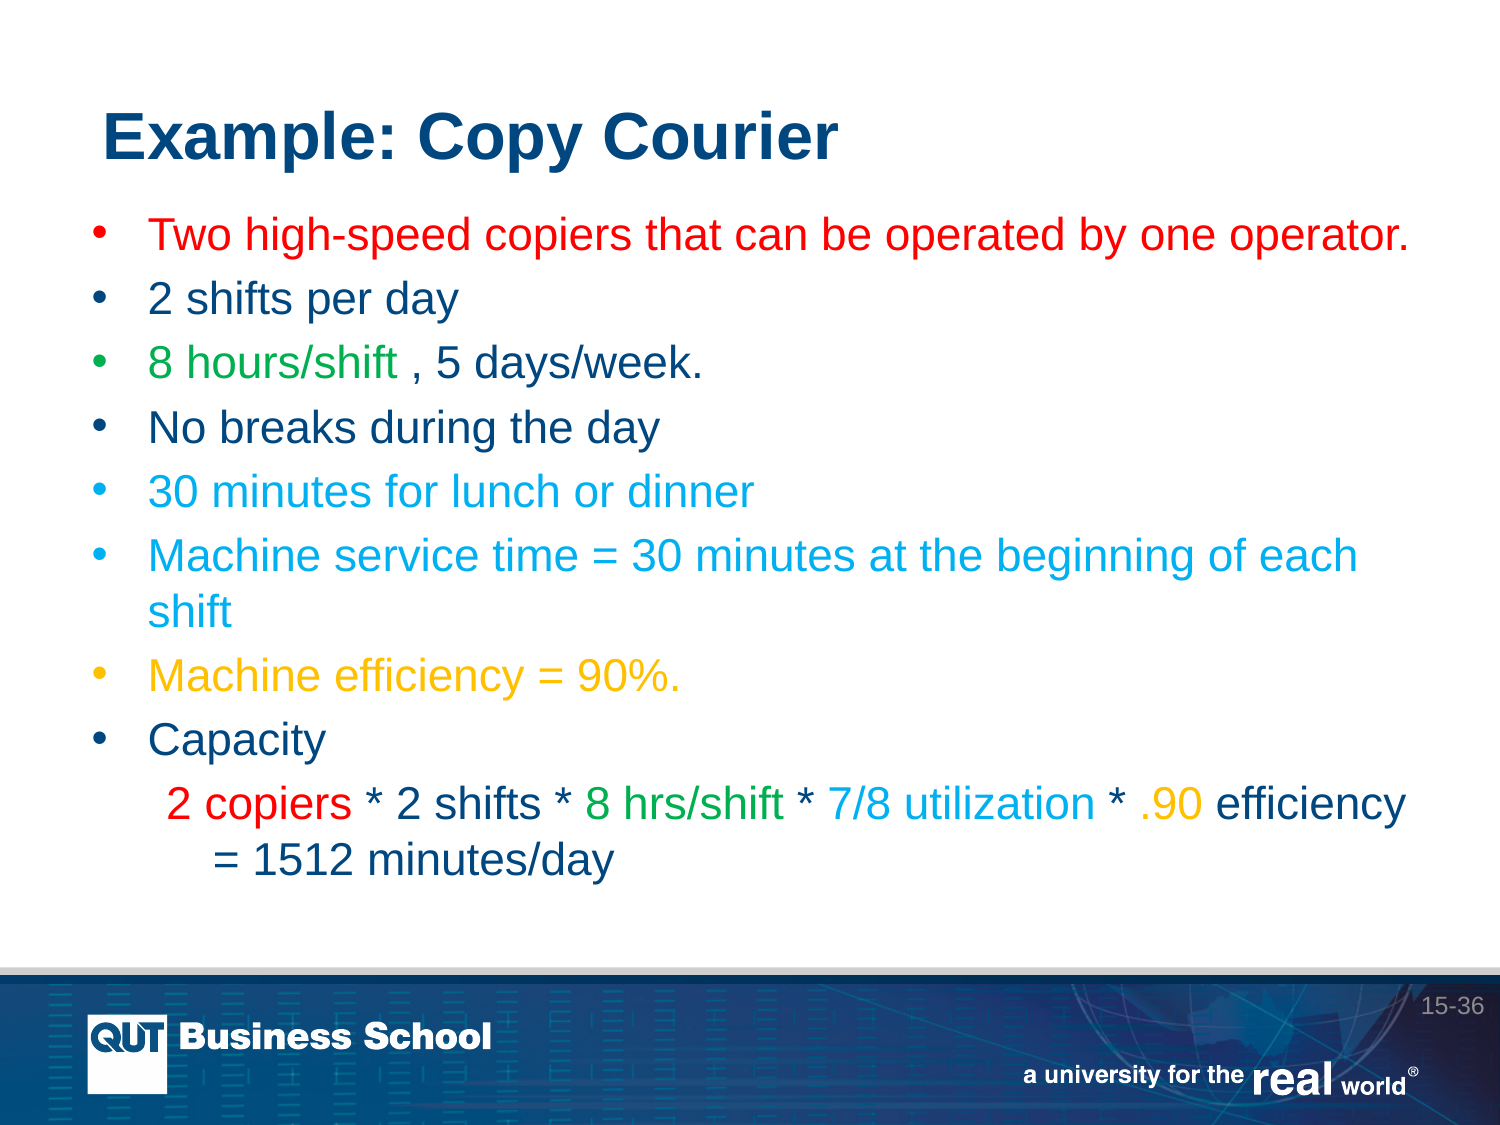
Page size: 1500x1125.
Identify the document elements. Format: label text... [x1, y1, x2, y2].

list Two high-speed copiers that can be operated by one operator. 2 shifts per day 8 hours/shift , 5 days/week. No breaks during the day 30 minutes for lunch or dinner Machine service time = 30 minutes at the beginning of each shift Machine efficiency = 90%. Capacity 2 copiers * 2 shifts * 8 hrs/shift * 7/8 utilization * .90 efficiency = 1512 minutes/day [76, 196, 1427, 940]
picture [0, 984, 1500, 1125]
title Example: Copy Courier [87, 39, 1438, 227]
slide_number 15-36 [1149, 975, 1500, 1035]
